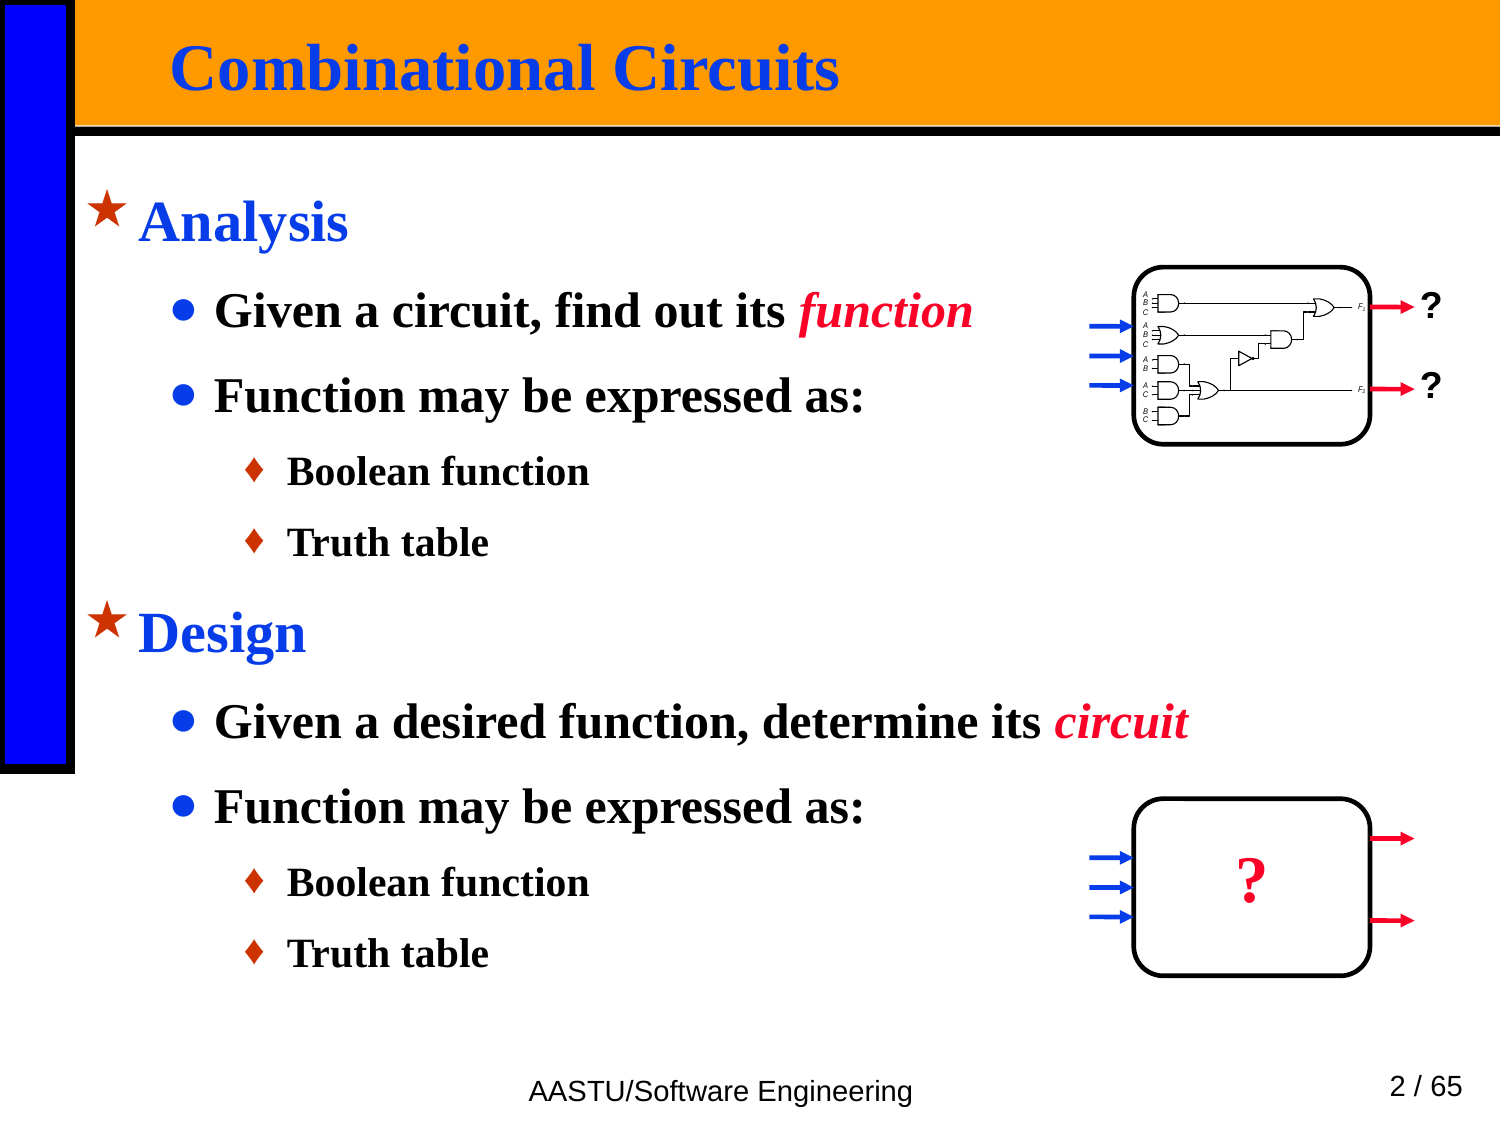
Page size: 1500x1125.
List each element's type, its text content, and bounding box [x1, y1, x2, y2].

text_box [1089, 798, 1415, 976]
slide_number 1 / 65 [1281, 1062, 1479, 1110]
list Analysis Given a circuit, find out its function Function may be expressed as: Boolean function Truth table Design Given a desired function, determine its circuit Function may be expressed as: Boolean function Truth table [70, 178, 1430, 1022]
footer AASTU/Software Engineering [513, 1064, 1057, 1112]
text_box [1089, 267, 1447, 445]
title Combinational Circuits [159, 31, 1459, 109]
